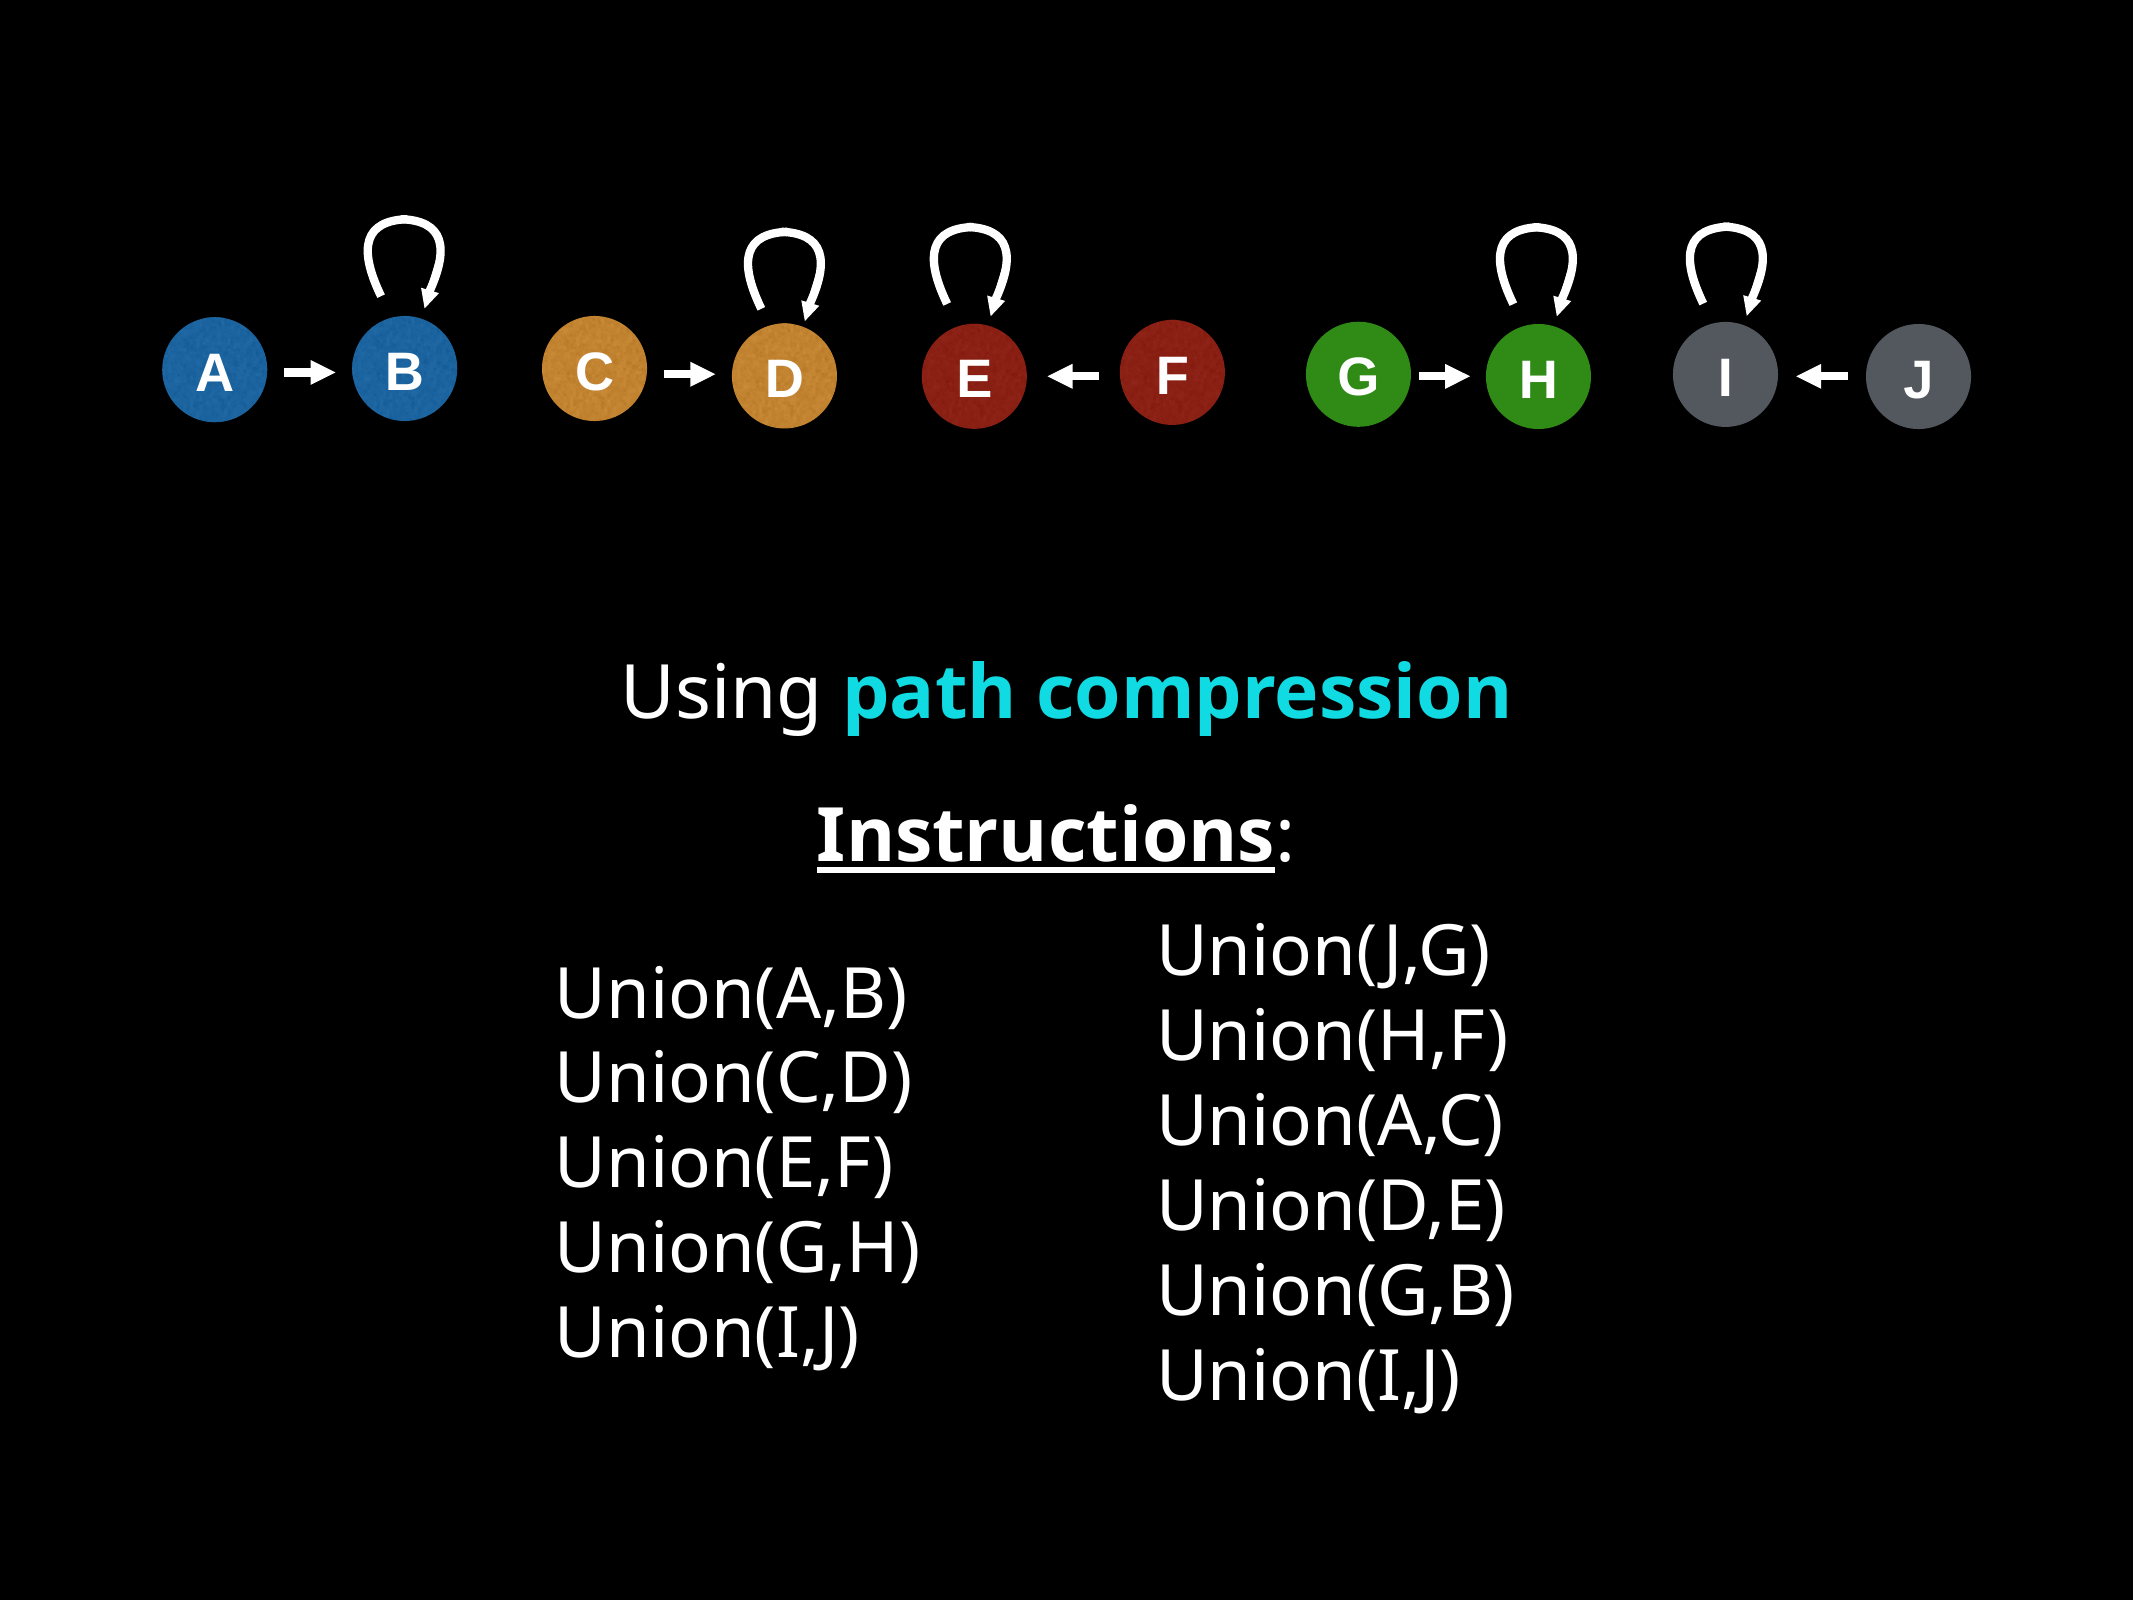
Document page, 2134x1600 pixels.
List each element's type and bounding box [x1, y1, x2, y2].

text_box [1305, 321, 1412, 427]
text_box [1796, 370, 1848, 383]
text_box [612, 635, 1522, 742]
text_box [367, 219, 442, 309]
text_box [546, 938, 1119, 1381]
text_box [283, 366, 336, 379]
text_box [162, 317, 268, 423]
text_box [748, 231, 822, 322]
text_box [542, 316, 648, 422]
text_box [1119, 319, 1225, 425]
text_box [1147, 896, 1799, 1423]
text_box [352, 316, 458, 422]
text_box [1866, 323, 1972, 430]
text_box [1672, 321, 1779, 427]
text_box [1689, 226, 1764, 316]
text_box [731, 323, 837, 429]
text_box [933, 226, 1008, 317]
text_box [1500, 227, 1574, 317]
text_box [921, 323, 1027, 429]
text_box [1047, 370, 1100, 383]
text_box [808, 778, 1304, 886]
text_box [663, 368, 716, 381]
text_box [1418, 370, 1471, 383]
text_box [1485, 323, 1592, 430]
